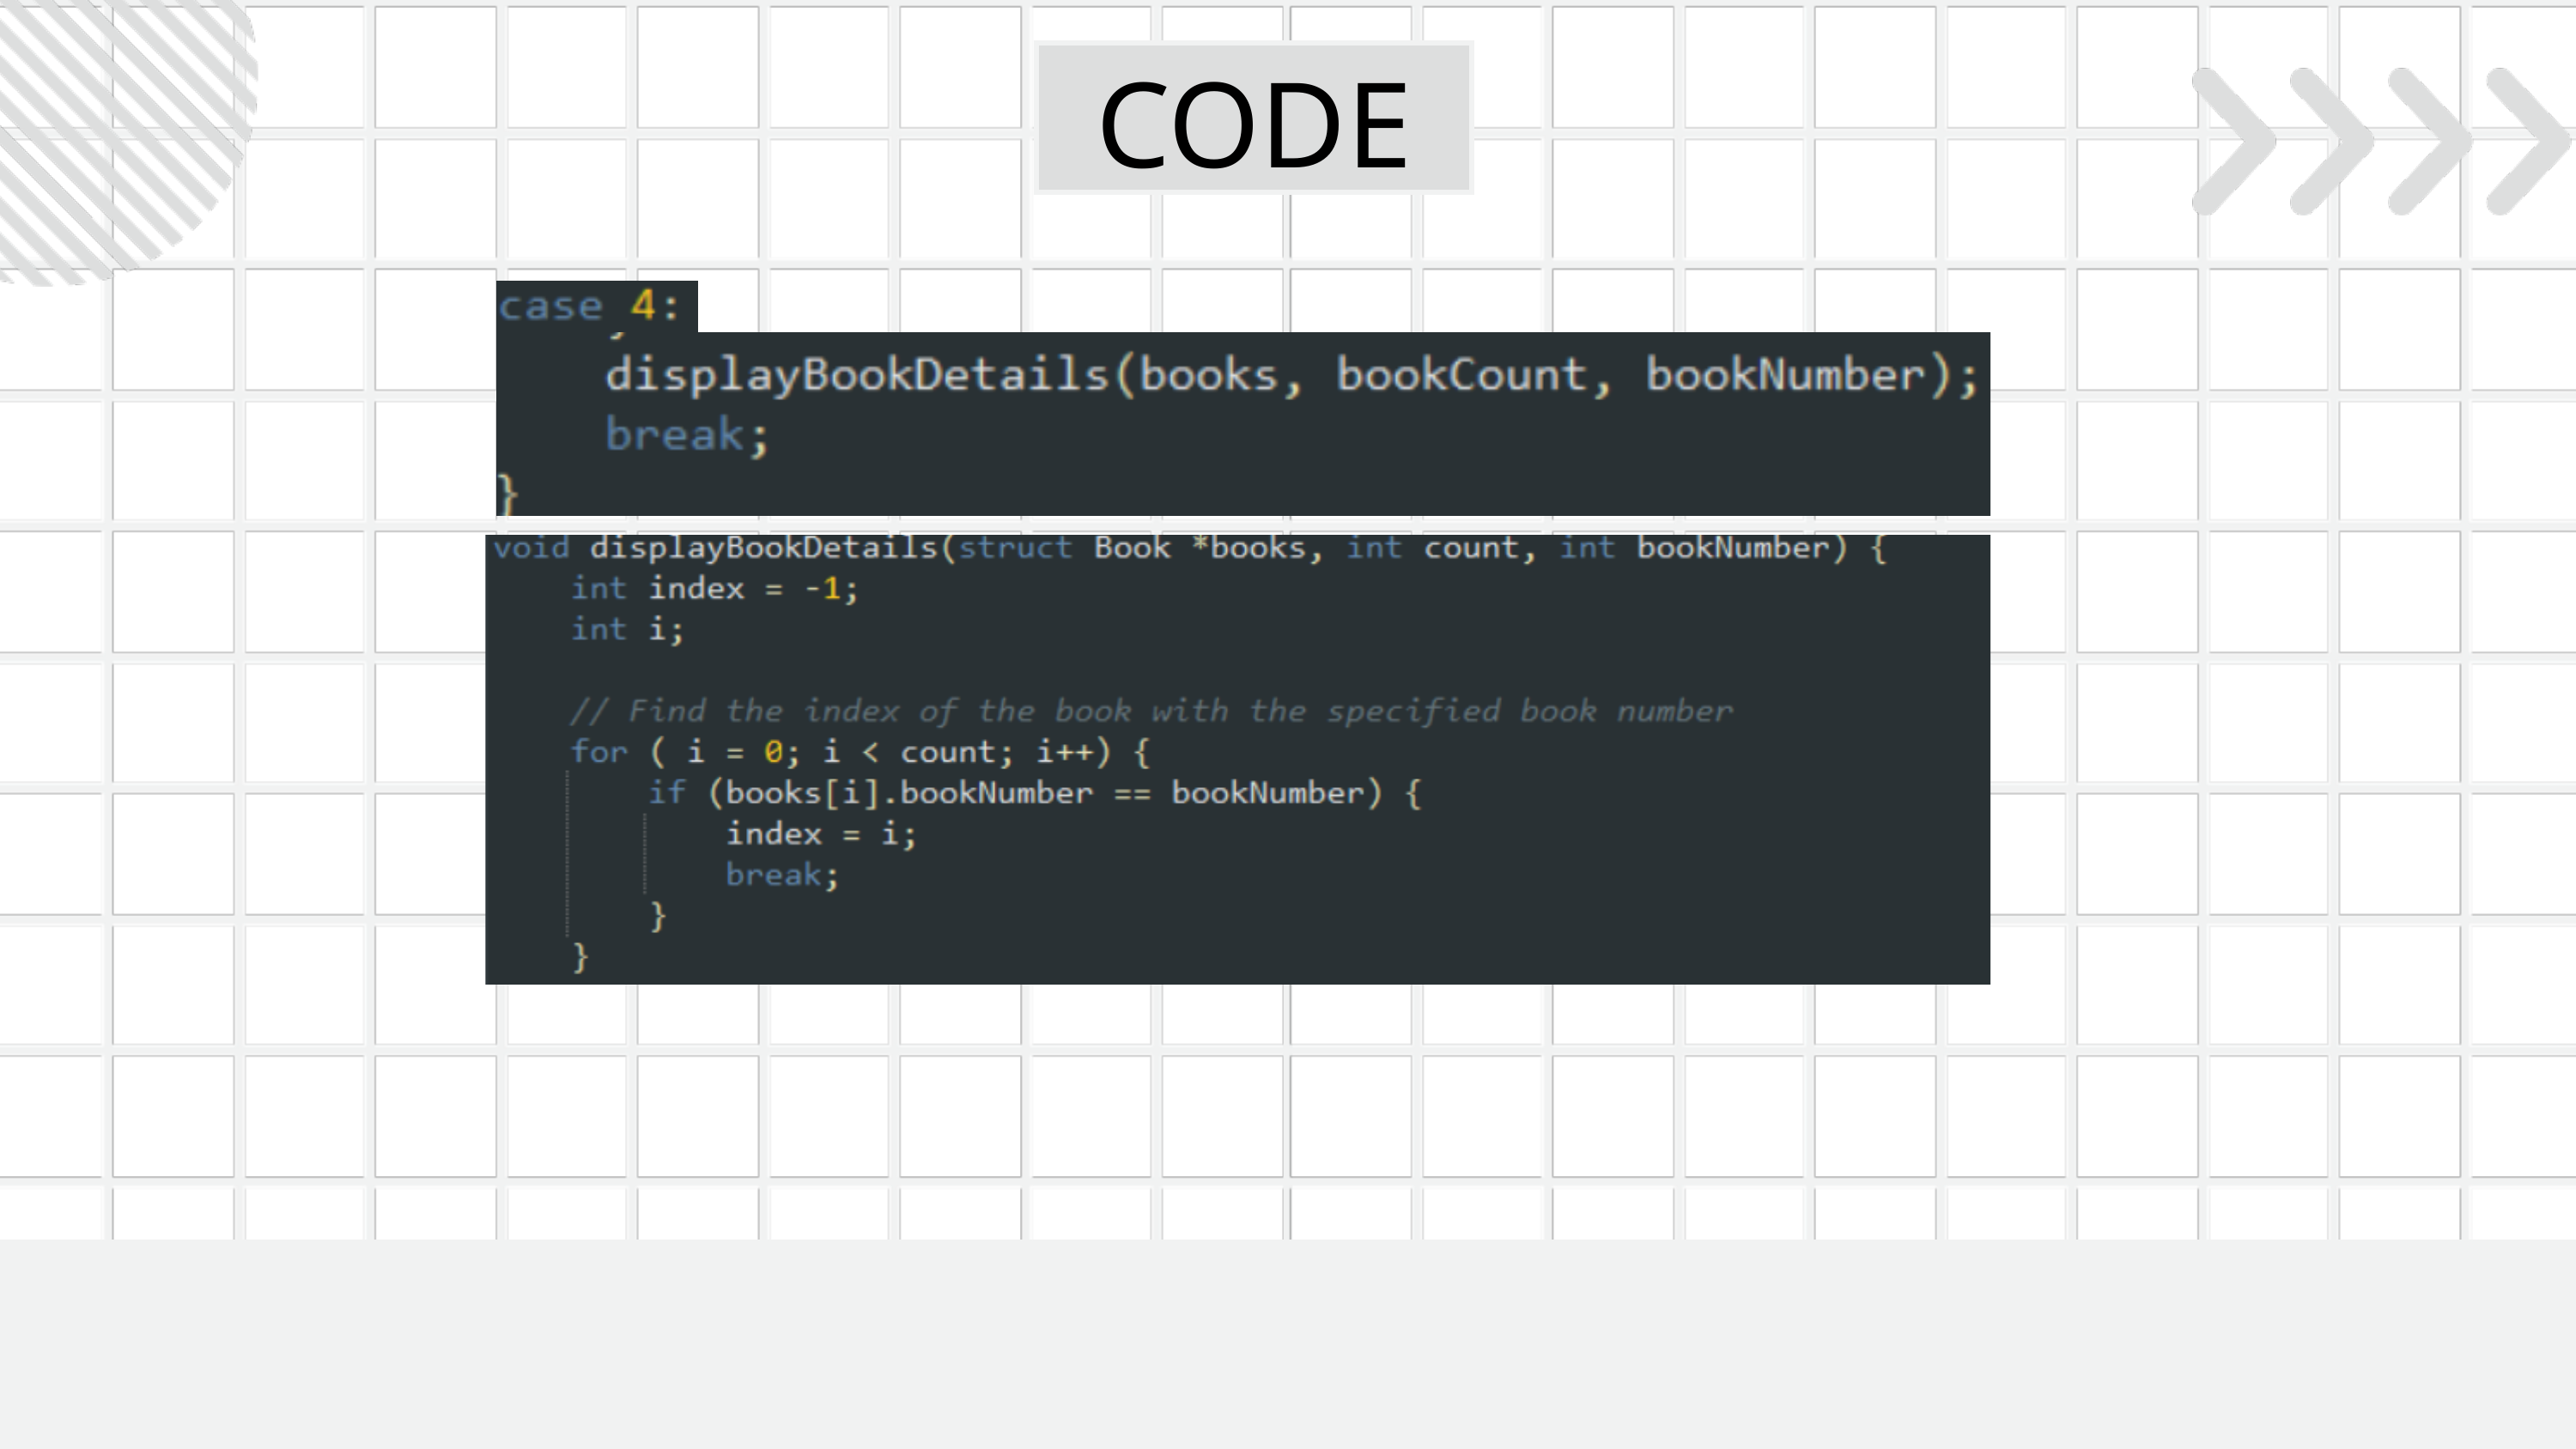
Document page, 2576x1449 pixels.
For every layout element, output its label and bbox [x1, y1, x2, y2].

text_box [1036, 42, 1472, 193]
text_box [0, 1239, 2576, 1449]
text_box [0, 0, 2576, 1236]
